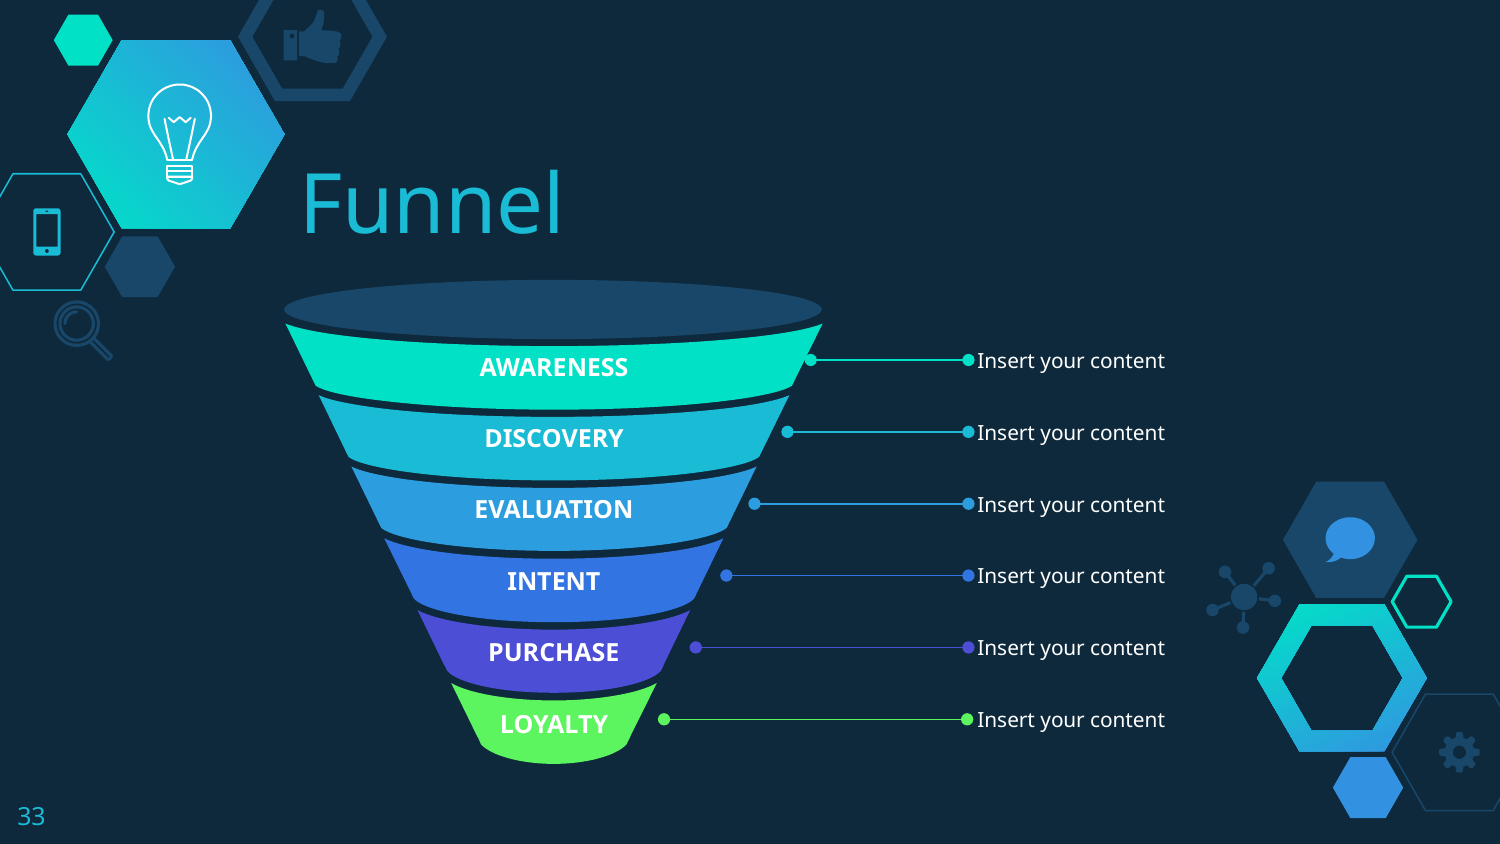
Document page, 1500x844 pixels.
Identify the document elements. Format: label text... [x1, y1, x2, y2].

text_box Insert your content [977, 334, 1394, 386]
slide_number ‹#› [2, 785, 93, 844]
title Funnel [284, 134, 1096, 241]
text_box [283, 279, 823, 765]
text_box Insert your content [977, 406, 1394, 458]
text_box Insert your content [977, 478, 1394, 530]
text_box Insert your content [977, 621, 1394, 674]
text_box Insert your content [977, 693, 1394, 745]
text_box Insert your content [977, 549, 1394, 602]
